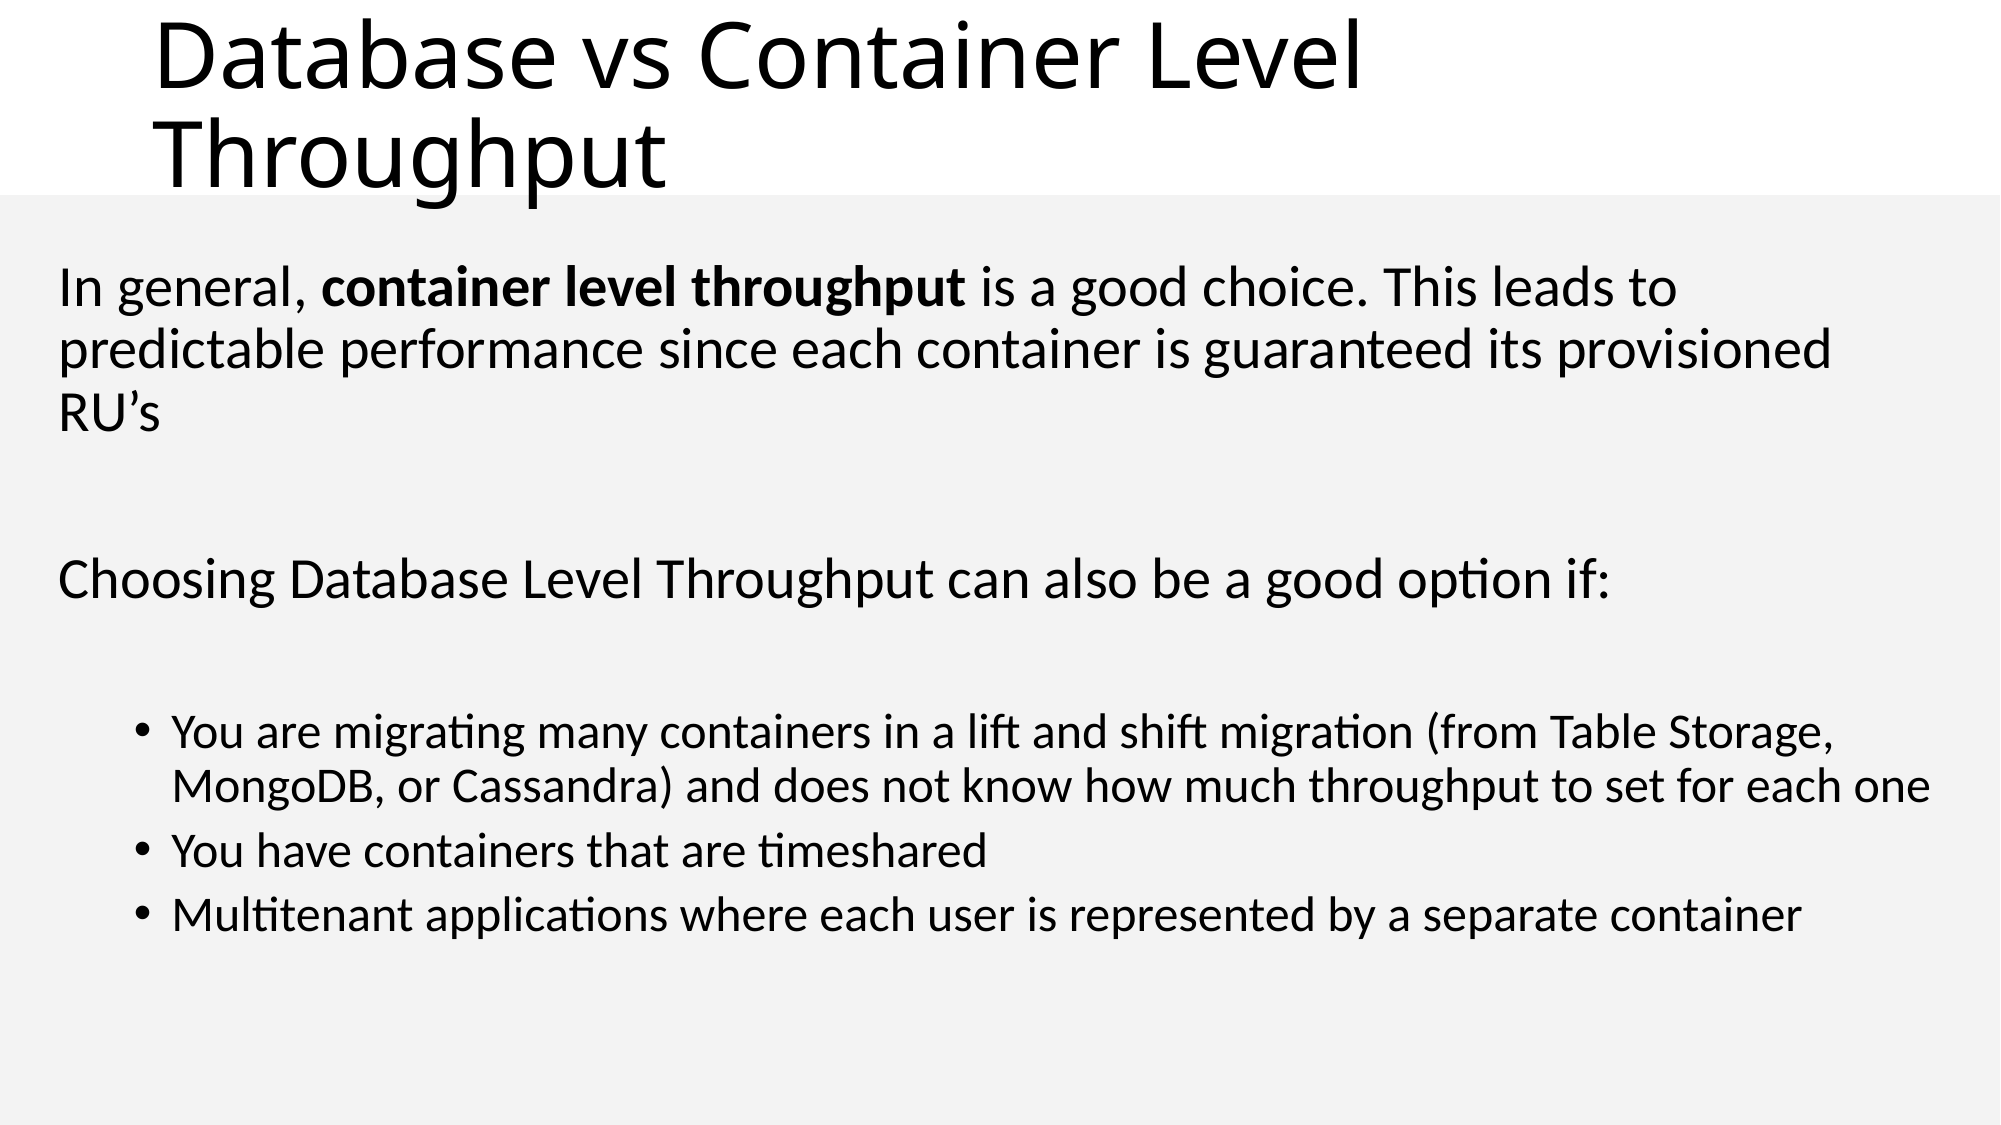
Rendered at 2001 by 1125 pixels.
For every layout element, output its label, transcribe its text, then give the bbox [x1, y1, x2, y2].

text_box In general, container level throughput is a good choice. This leads to predictable performance since each container is guaranteed its provisioned RU’s Choosing Database Level Throughput can also be a good option if: You are migrating many containers in a lift and shift migration (from Table Storage, MongoDB, or Cassandra) and does not know how much throughput to set for each one You have containers that are timeshared Multitenant applications where each user is represented by a separate container [44, 248, 1956, 1068]
title Database vs Container Level Throughput [137, 0, 1863, 218]
